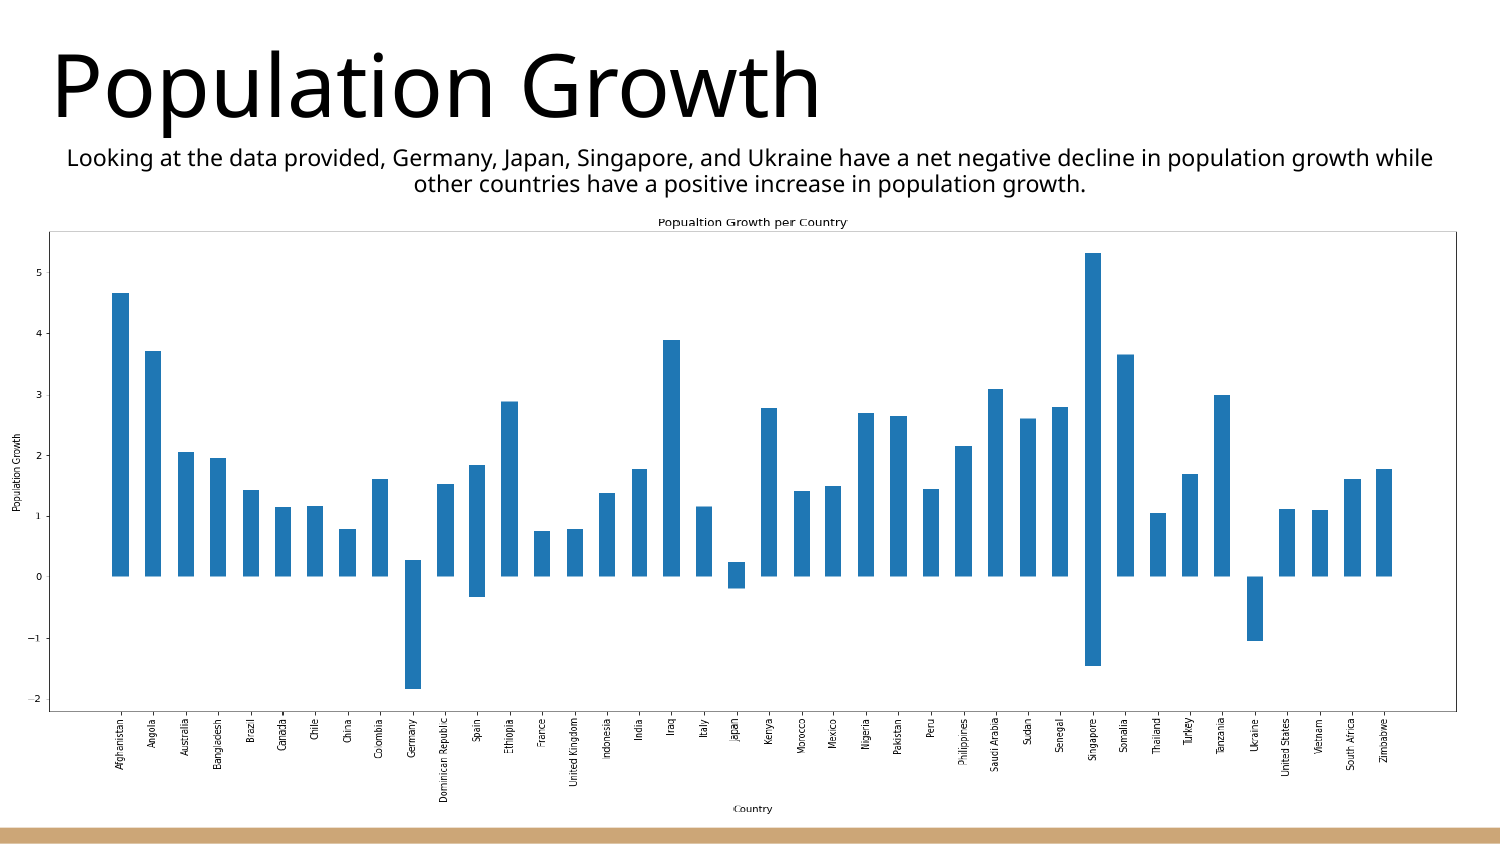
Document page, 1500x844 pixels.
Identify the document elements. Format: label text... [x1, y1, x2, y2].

list Looking at the data provided, Germany, Japan, Singapore, and Ukraine have a net negative decline in population growth while other countries have a positive increase in population growth. [51, 129, 1449, 206]
picture [1, 208, 1468, 824]
title Population Growth [35, 13, 1434, 151]
